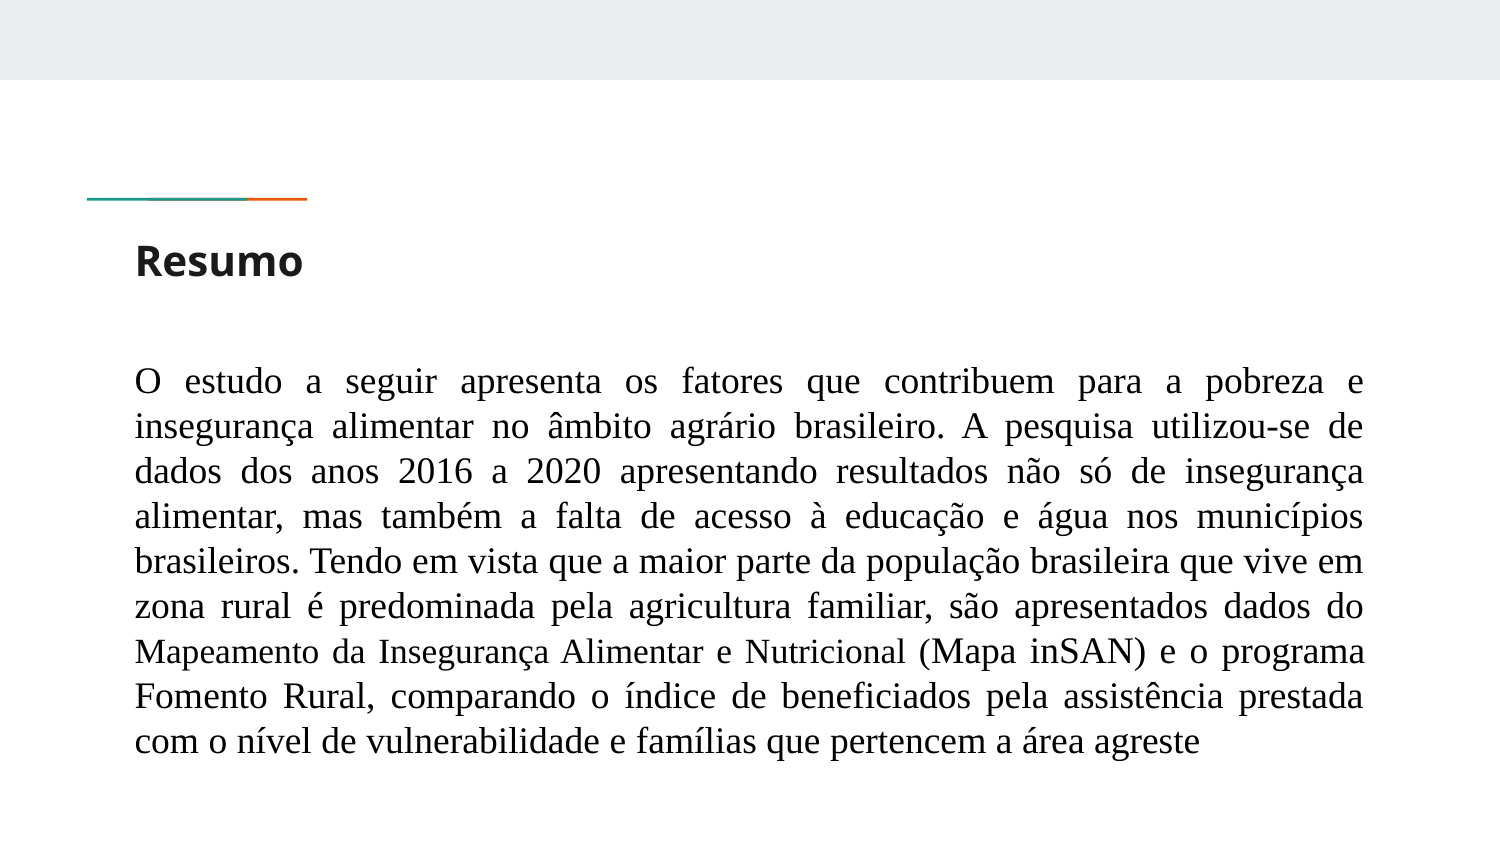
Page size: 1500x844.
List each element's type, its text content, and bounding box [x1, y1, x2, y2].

list O estudo a seguir apresenta os fatores que contribuem para a pobreza e insegurança alimentar no âmbito agrário brasileiro. A pesquisa utilizou-se de dados dos anos 2016 a 2020 apresentando resultados não só de insegurança alimentar, mas também a falta de acesso à educação e água nos municípios brasileiros. Tendo em vista que a maior parte da população brasileira que vive em zona rural é predominada pela agricultura familiar, são apresentados dados do Mapeamento da Insegurança Alimentar e Nutricional (Mapa inSAN) e o programa Fomento Rural, comparando o índice de beneficiados pela assistência prestada com o nível de vulnerabilidade e famílias que pertencem a área agreste [119, 341, 1381, 754]
title Resumo [119, 216, 1381, 305]
